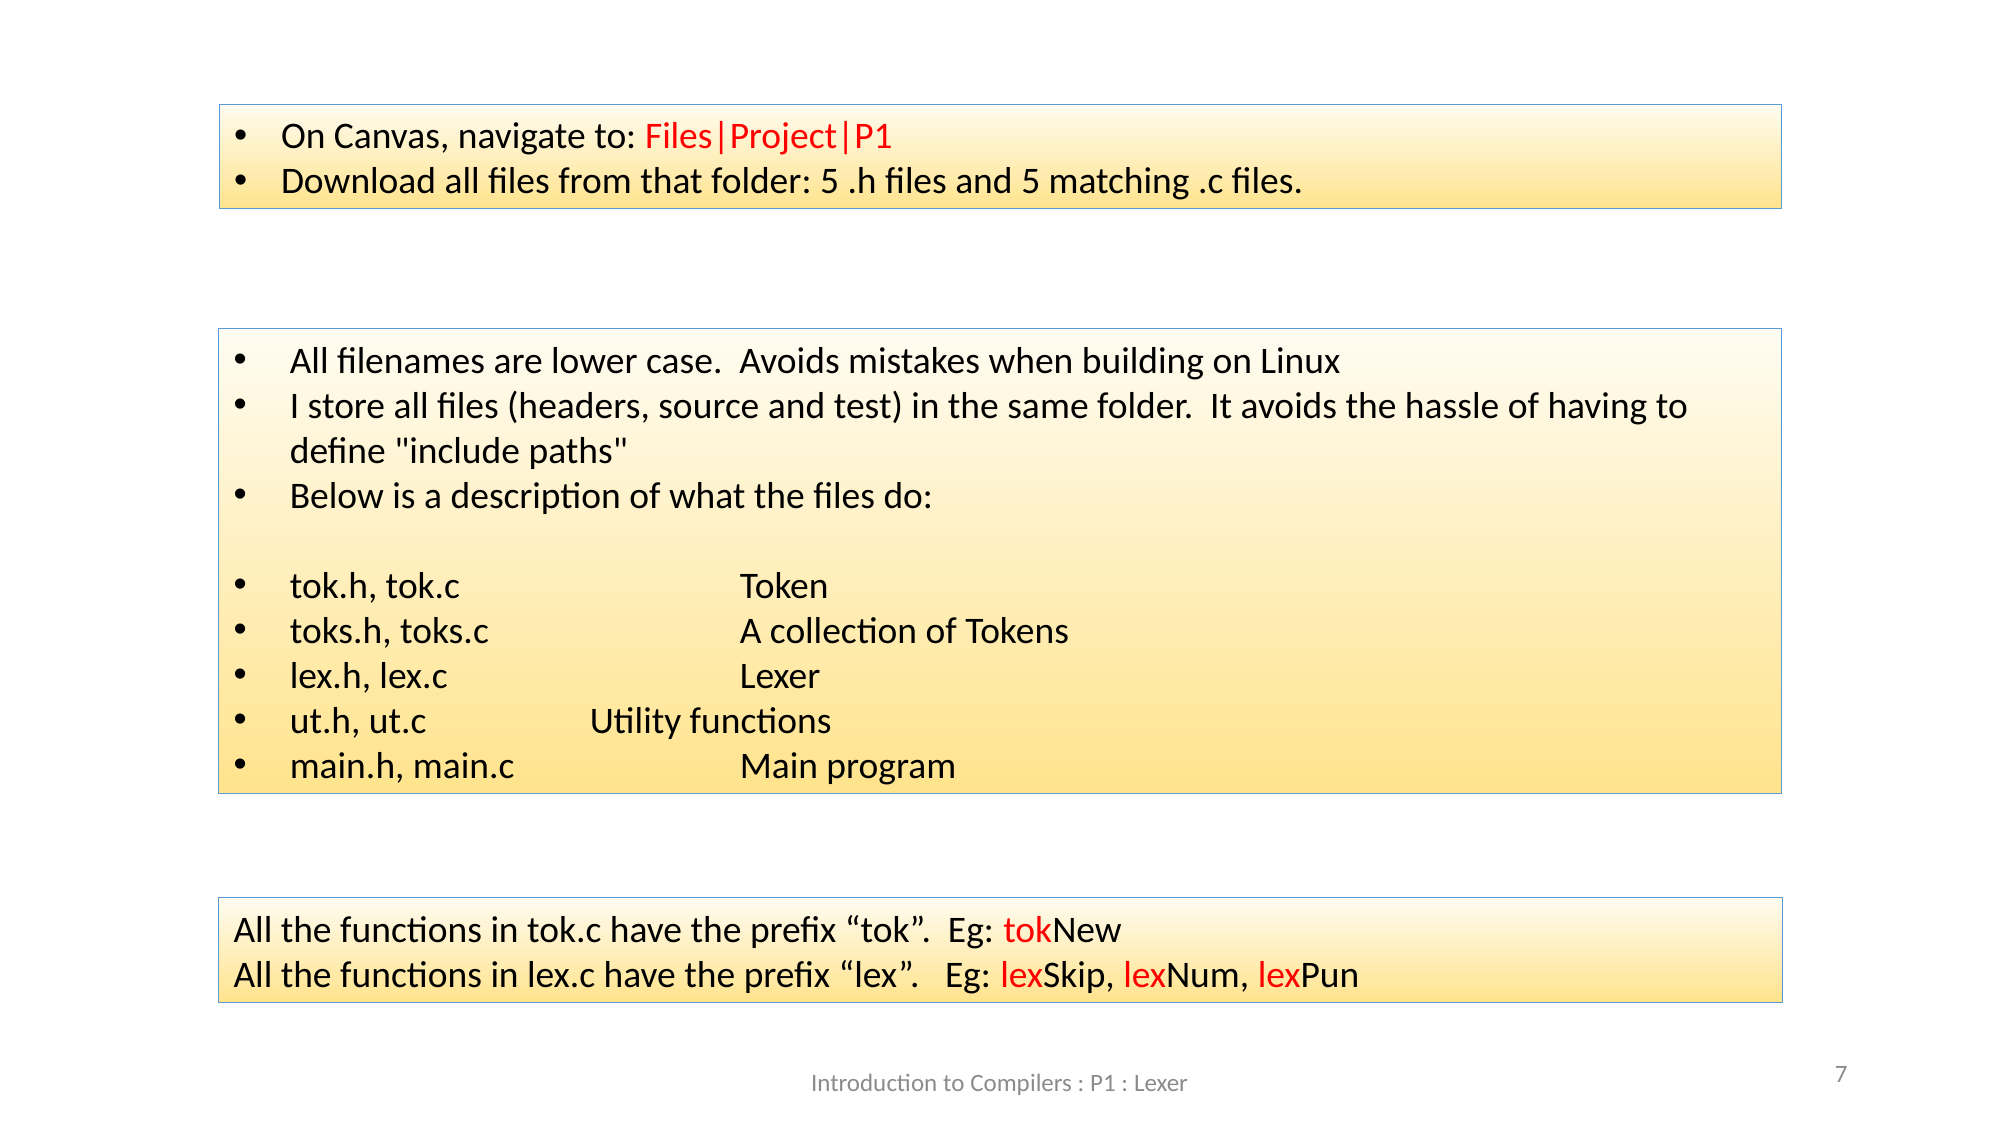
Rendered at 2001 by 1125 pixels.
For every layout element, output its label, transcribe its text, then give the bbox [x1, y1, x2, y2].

footer Introduction to Compilers : P1 : Lexer [662, 1051, 1338, 1112]
text_box All the functions in tok.c have the prefix “tok”. Eg: tokNew All the functions in lex.c have the prefix “lex”. Eg: lexSkip, lexNum, lexPun [218, 897, 1783, 1003]
text_box All filenames are lower case. Avoids mistakes when building on Linux I store all files (headers, source and test) in the same folder. It avoids the hassle of having to define "include paths" Below is a description of what the files do: tok.h, tok.c Token toks.h, toks.c A collection of Tokens lex.h, lex.c Lexer ut.h, ut.c Utility functions main.h, main.c Main program [218, 328, 1782, 794]
slide_number 7 [1412, 1042, 1863, 1103]
text_box On Canvas, navigate to: Files|Project|P1 Download all files from that folder: 5 .h files and 5 matching .c files. [219, 104, 1782, 209]
